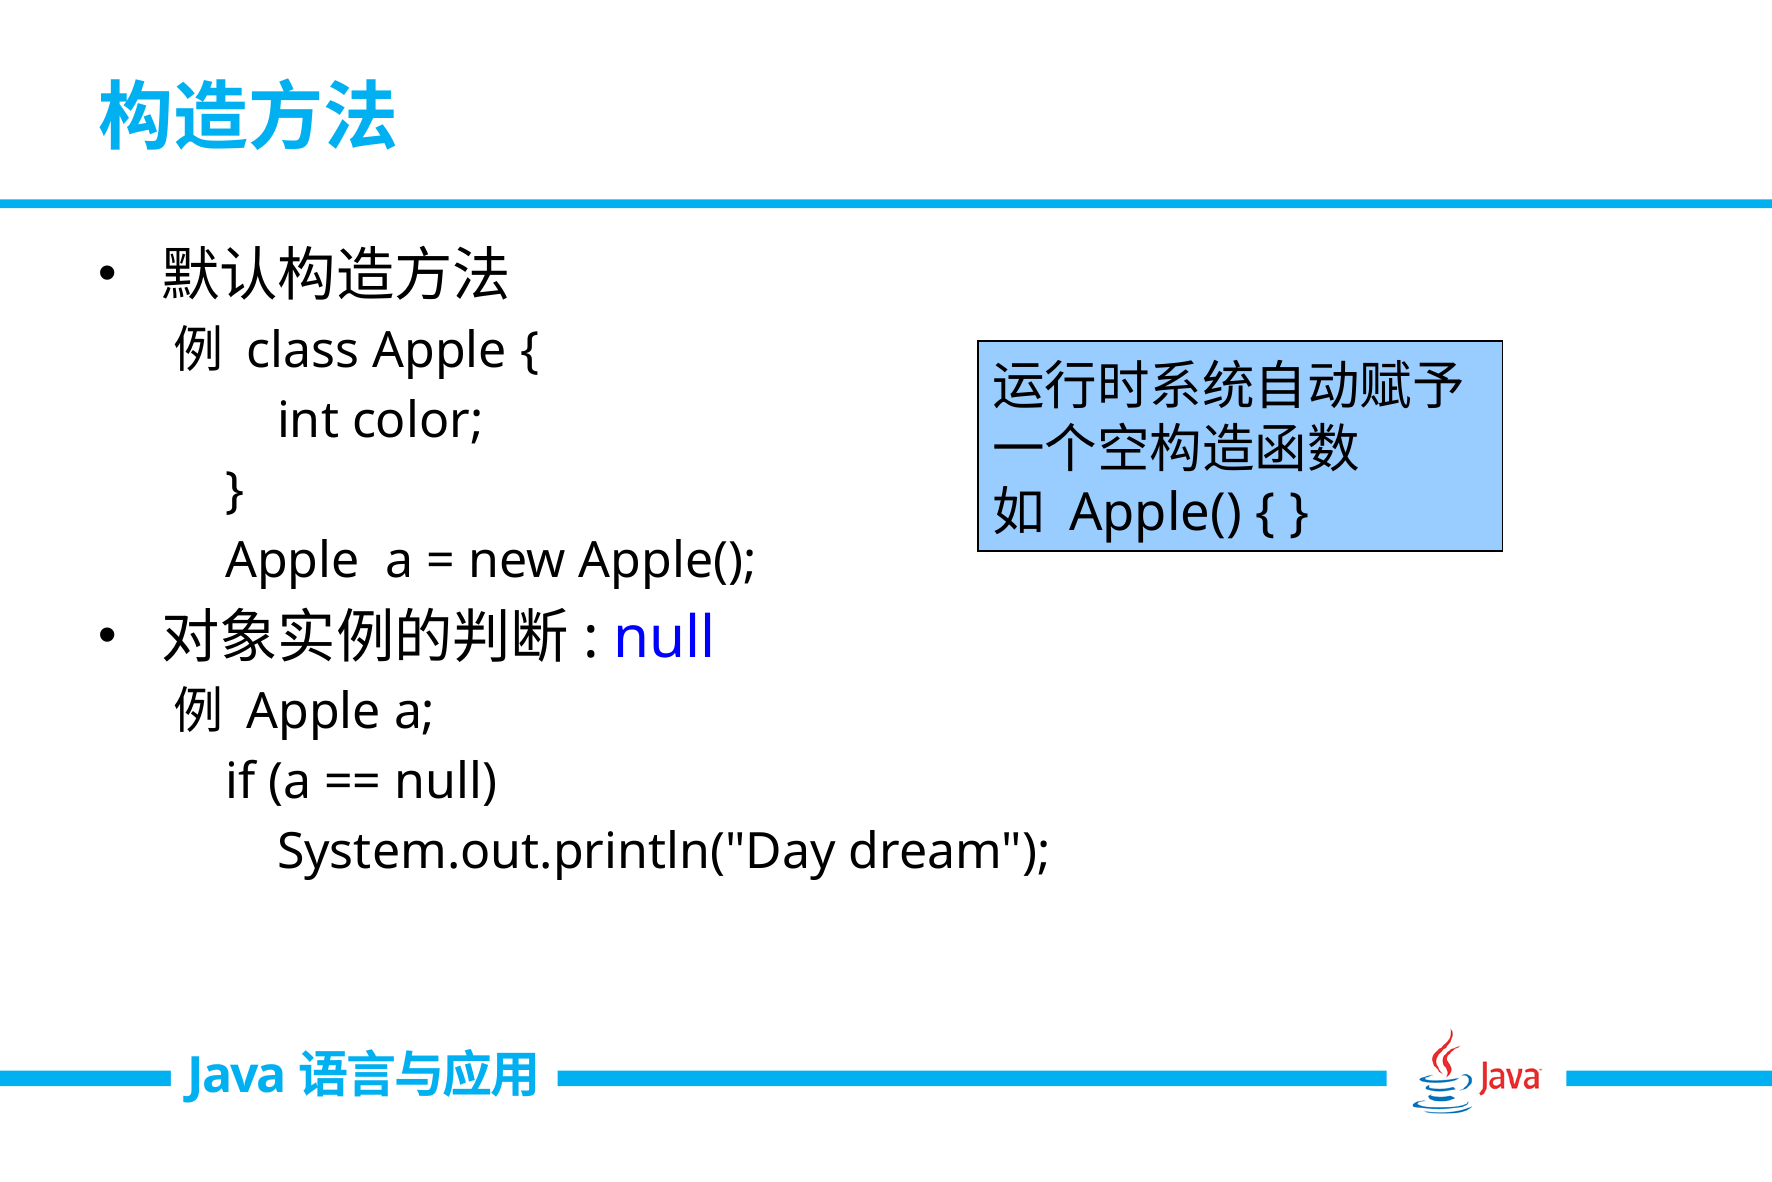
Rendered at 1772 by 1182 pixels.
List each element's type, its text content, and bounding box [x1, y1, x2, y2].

slide_number [1269, 1094, 1684, 1158]
text_box 运行时系统自动赋予 一个空构造函数 如 Apple() { } [977, 341, 1503, 552]
list 默认构造方法 例 class Apple { int color; } Apple a = new Apple(); 对象实例的判断: null 例 Apple a; if (a == null) System.out.println("Day dream"); [80, 228, 1677, 1009]
picture [1386, 1019, 1567, 1094]
title 构造方法 [80, 73, 1677, 168]
